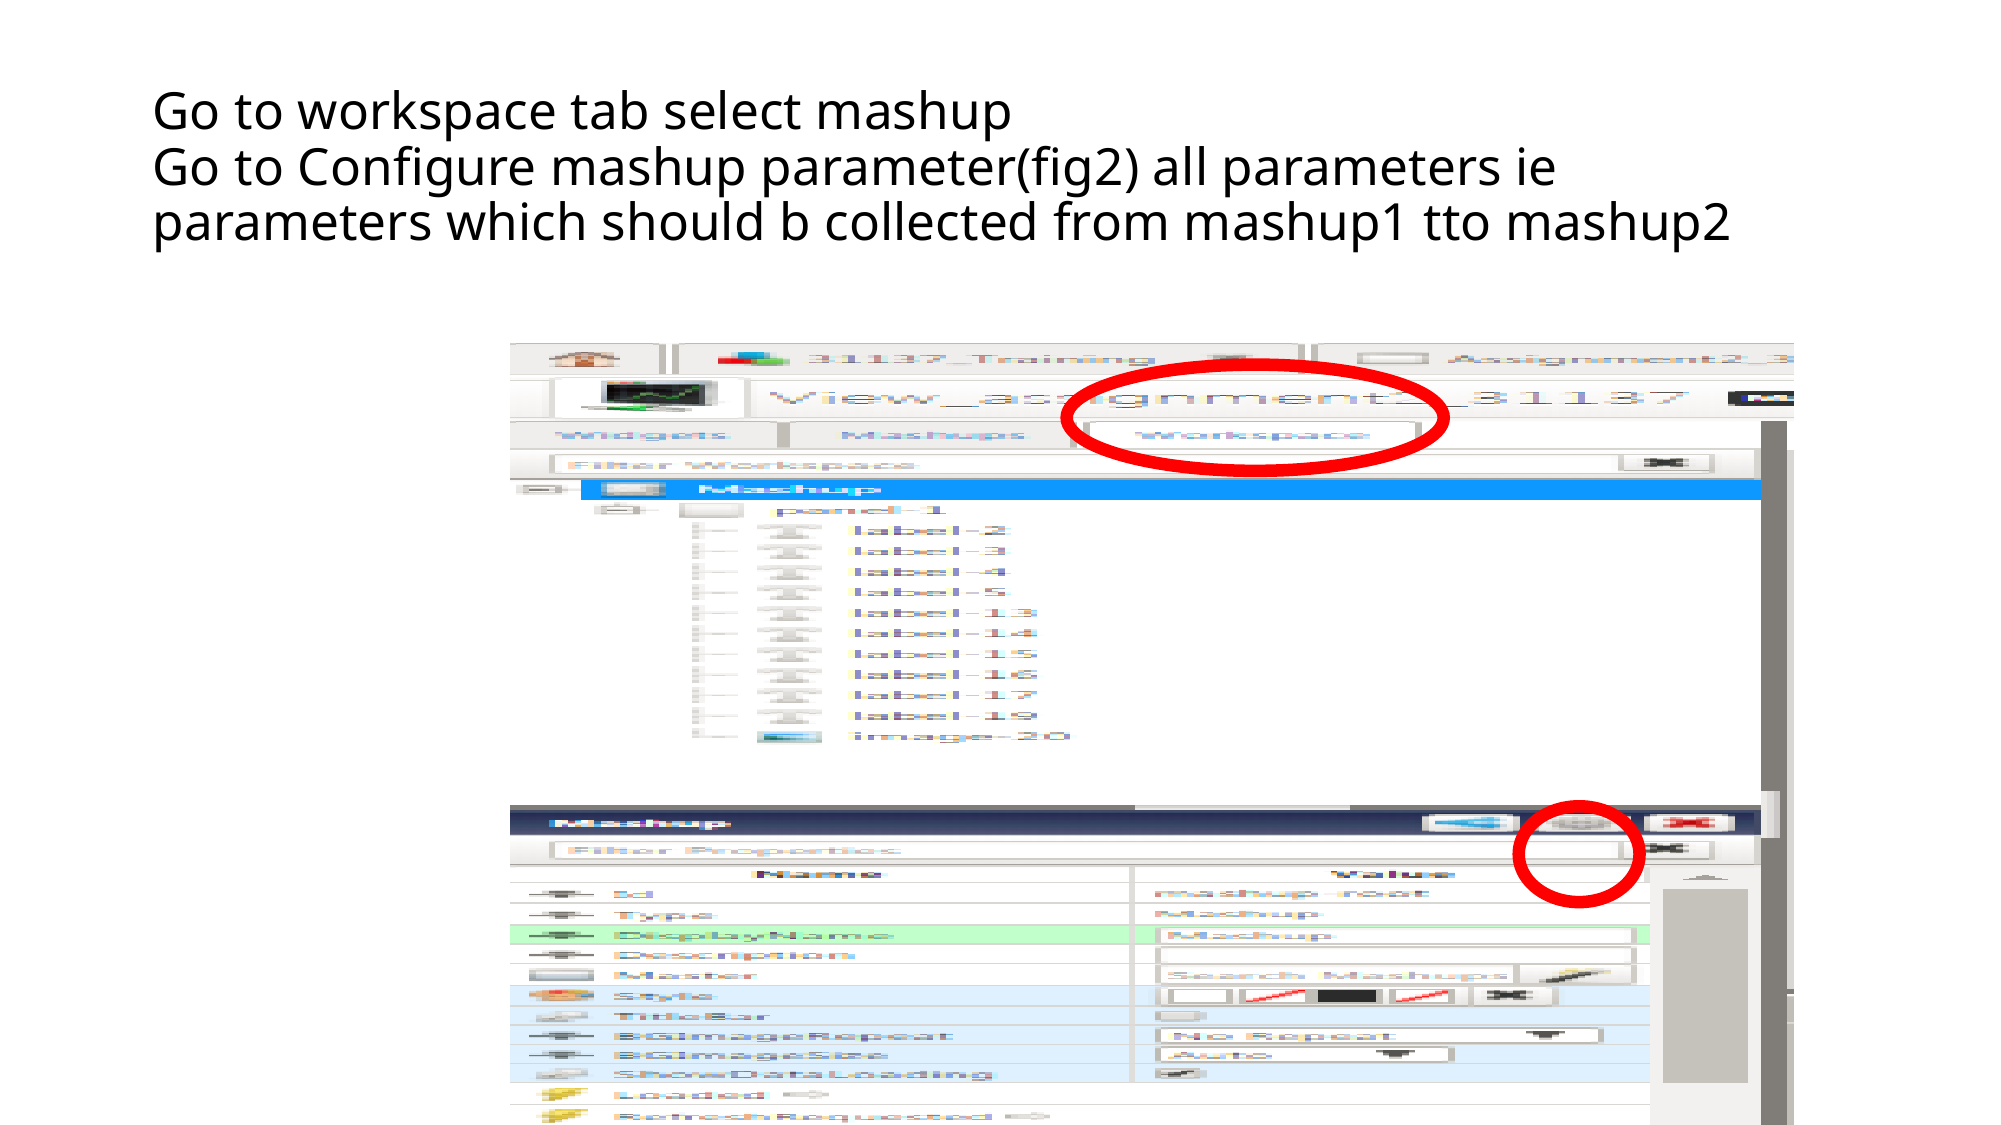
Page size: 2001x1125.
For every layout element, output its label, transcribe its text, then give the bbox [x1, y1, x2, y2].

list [510, 343, 1794, 1125]
title Go to workspace tab select mashup Go to Configure mashup parameter(fig2) all parameters ie parameters which should b collected from mashup1 tto mashup2 [137, 59, 1863, 278]
